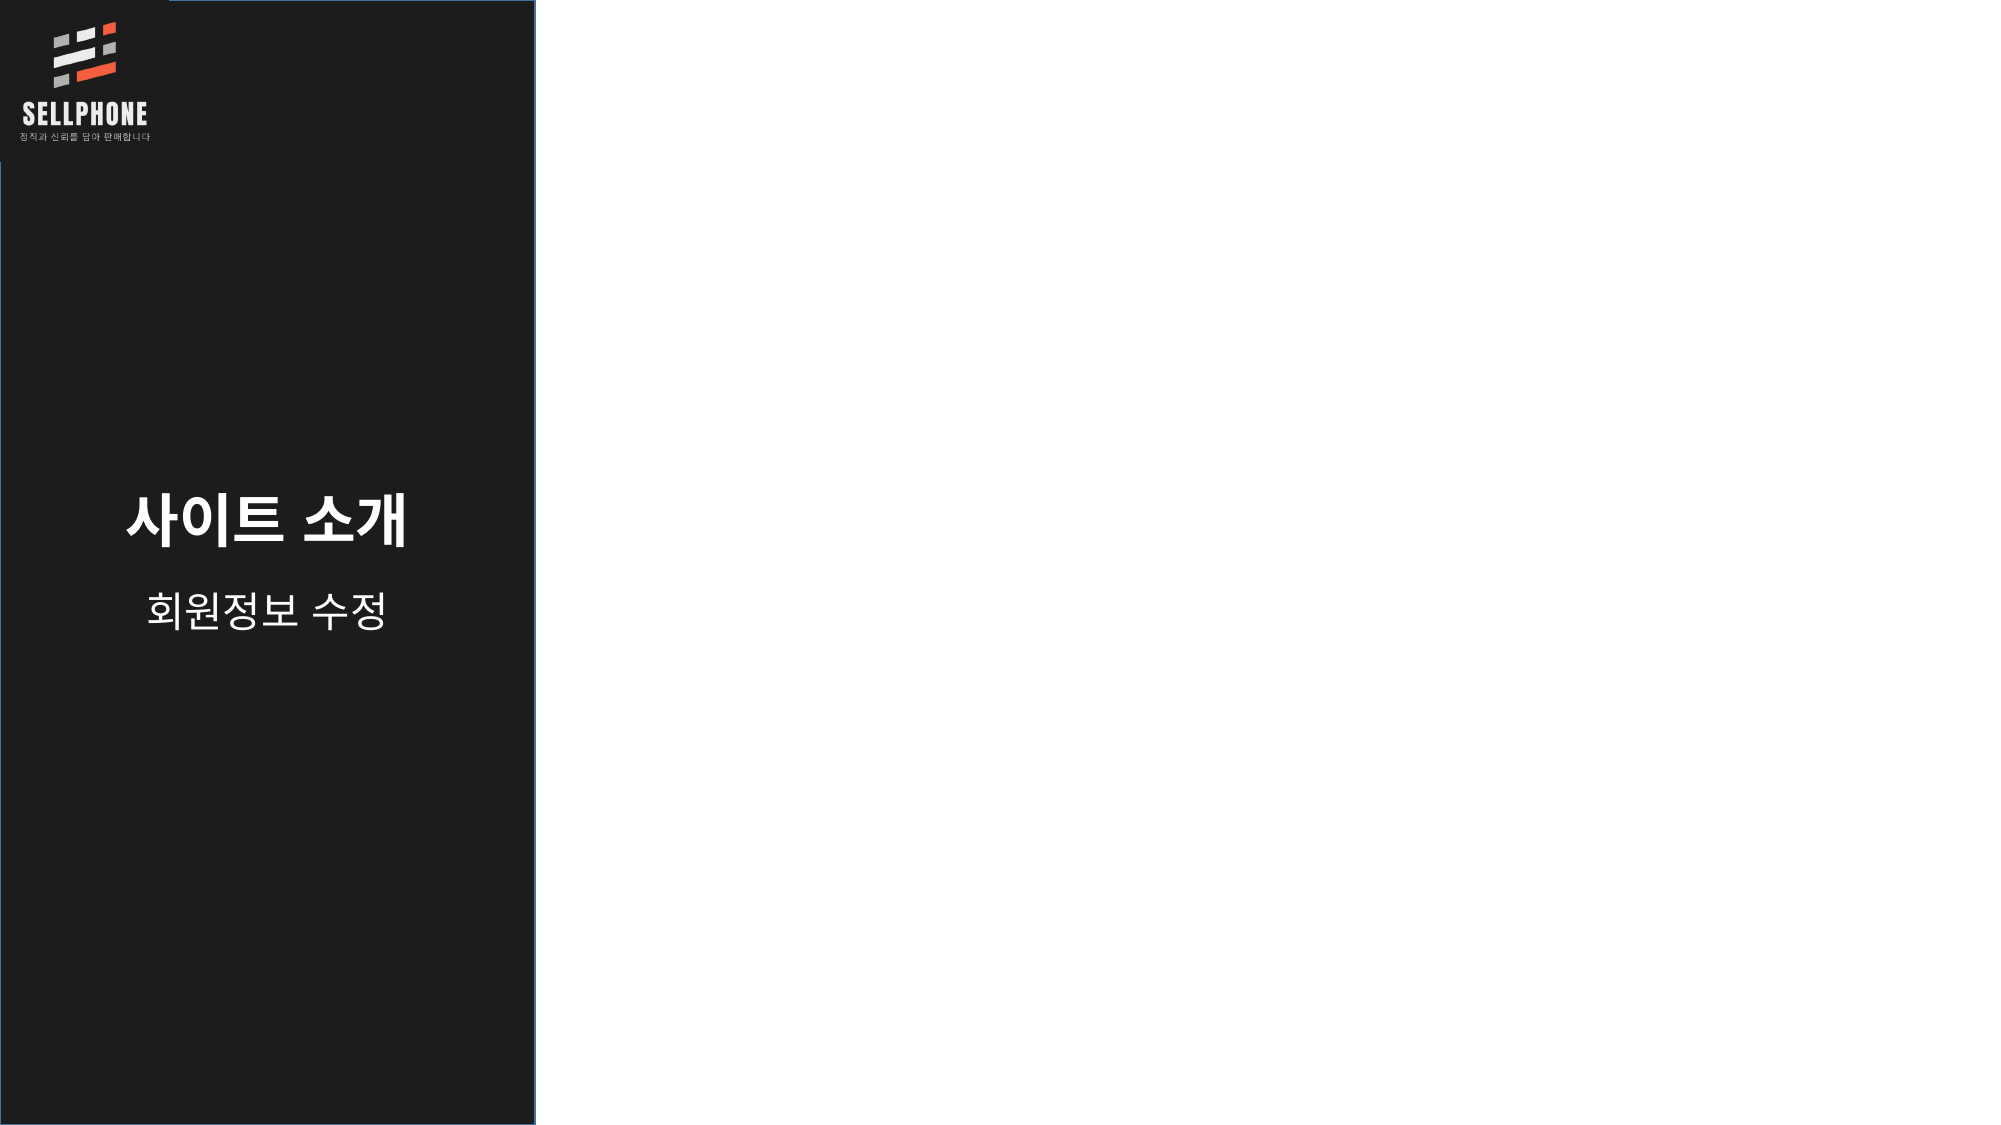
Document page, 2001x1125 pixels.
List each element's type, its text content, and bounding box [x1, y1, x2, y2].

text_box [0, 0, 536, 1125]
text_box 사이트 소개 [11, 476, 524, 562]
picture [0, 0, 169, 163]
text_box 회원정보 수정 [0, 577, 535, 643]
